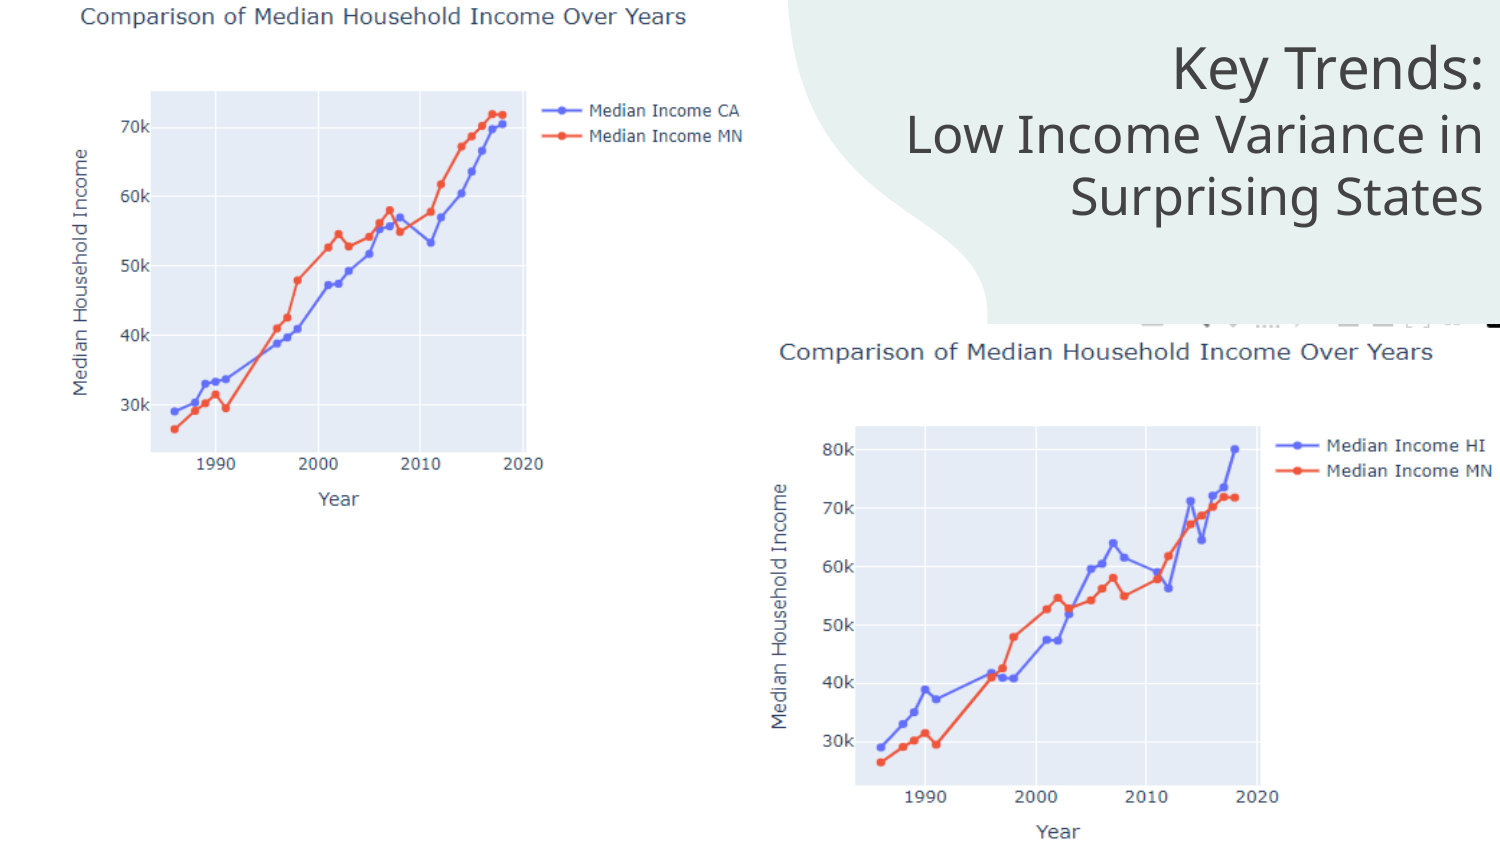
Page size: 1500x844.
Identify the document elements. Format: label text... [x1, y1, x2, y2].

picture [0, 0, 1500, 844]
title Key Trends: Low Income Variance in Surprising States [767, 16, 1500, 259]
